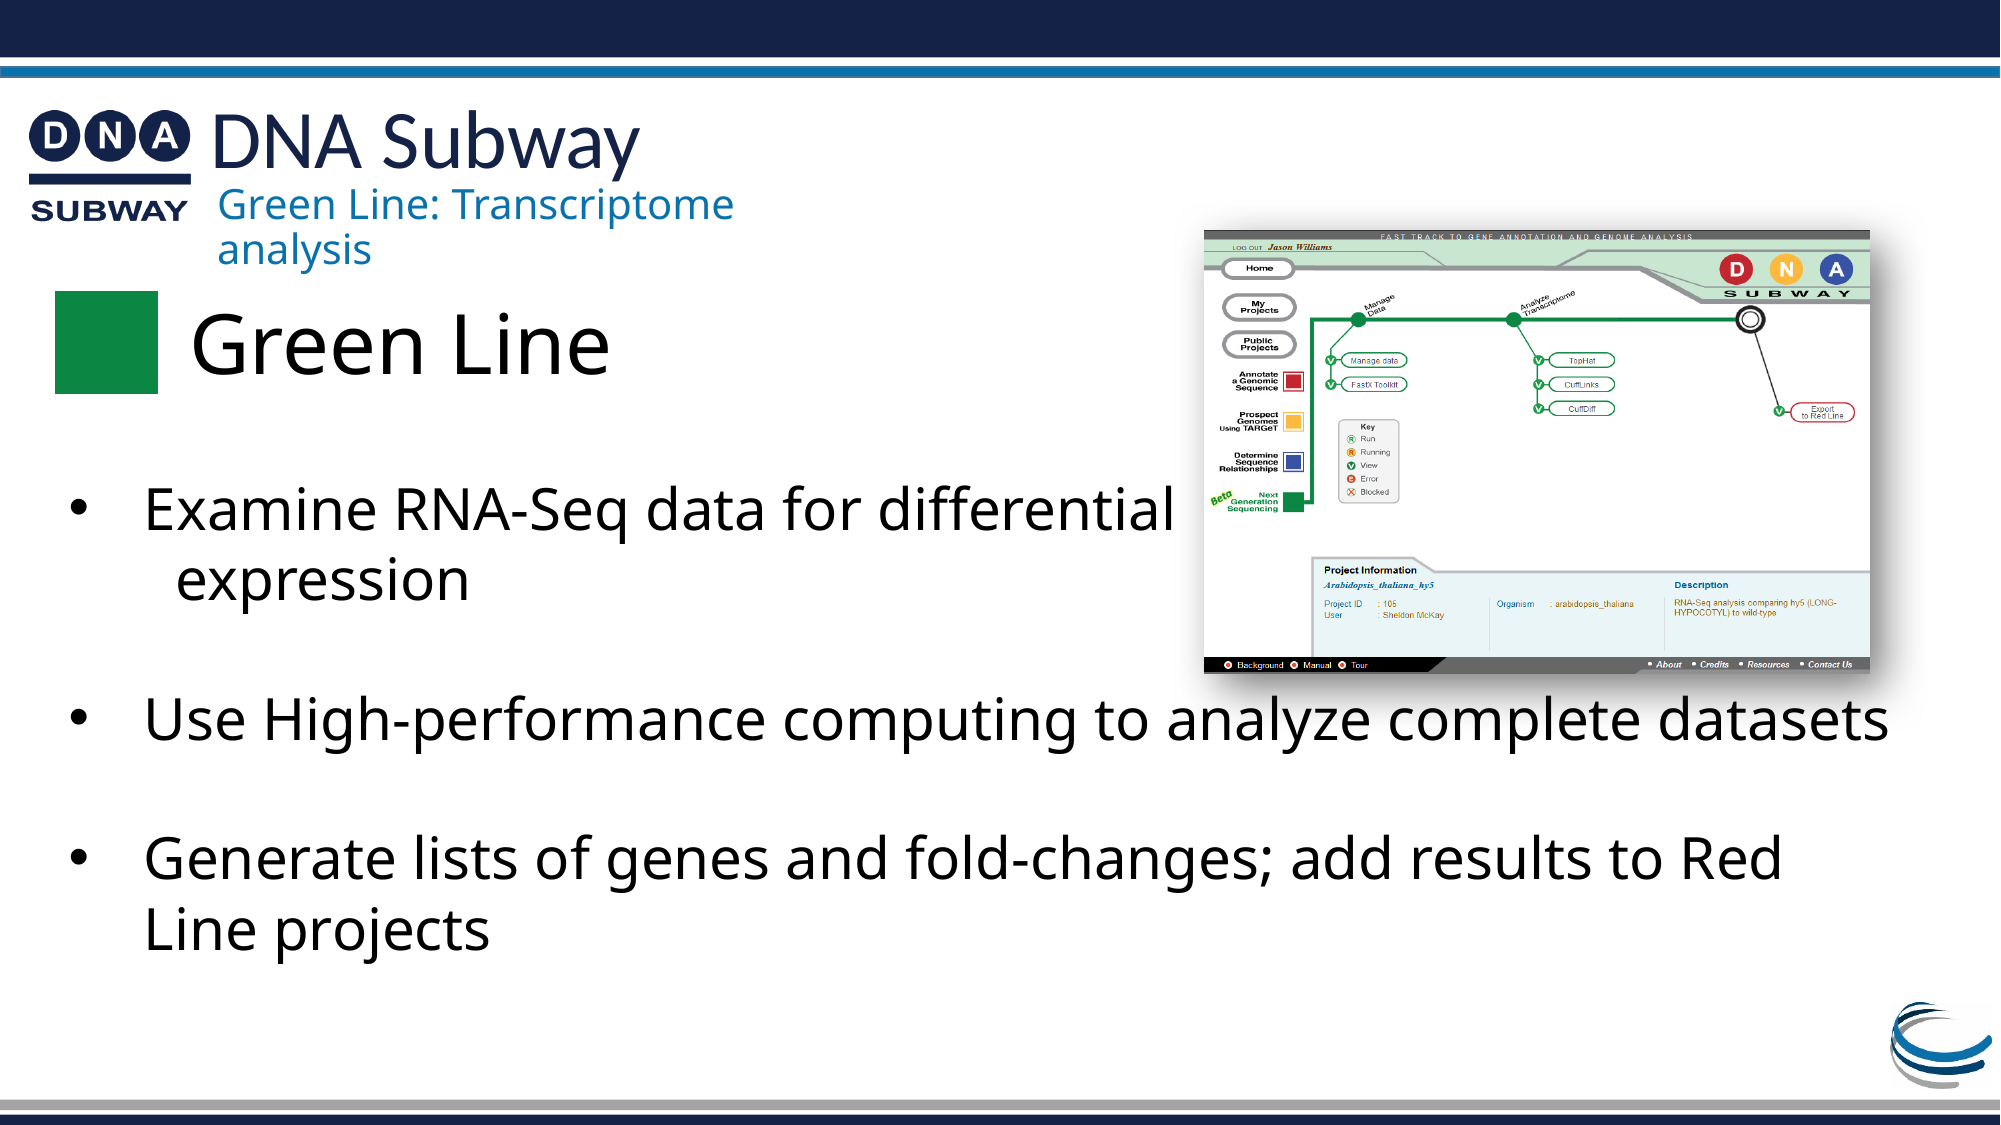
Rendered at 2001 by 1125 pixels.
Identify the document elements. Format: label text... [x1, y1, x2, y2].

picture [1890, 1002, 1992, 1089]
text_box Examine RNA-Seq data for differential expression Use High-performance computing to analyze complete datasets Generate lists of genes and fold-changes; add results to Red Line projects [54, 464, 1907, 969]
picture [1204, 230, 1870, 674]
text_box [53, 289, 160, 396]
text_box Green Line [174, 283, 629, 399]
list Green Line: Transcriptome analysis [202, 176, 911, 238]
picture [29, 110, 191, 231]
title DNA Subway [195, 90, 1970, 194]
